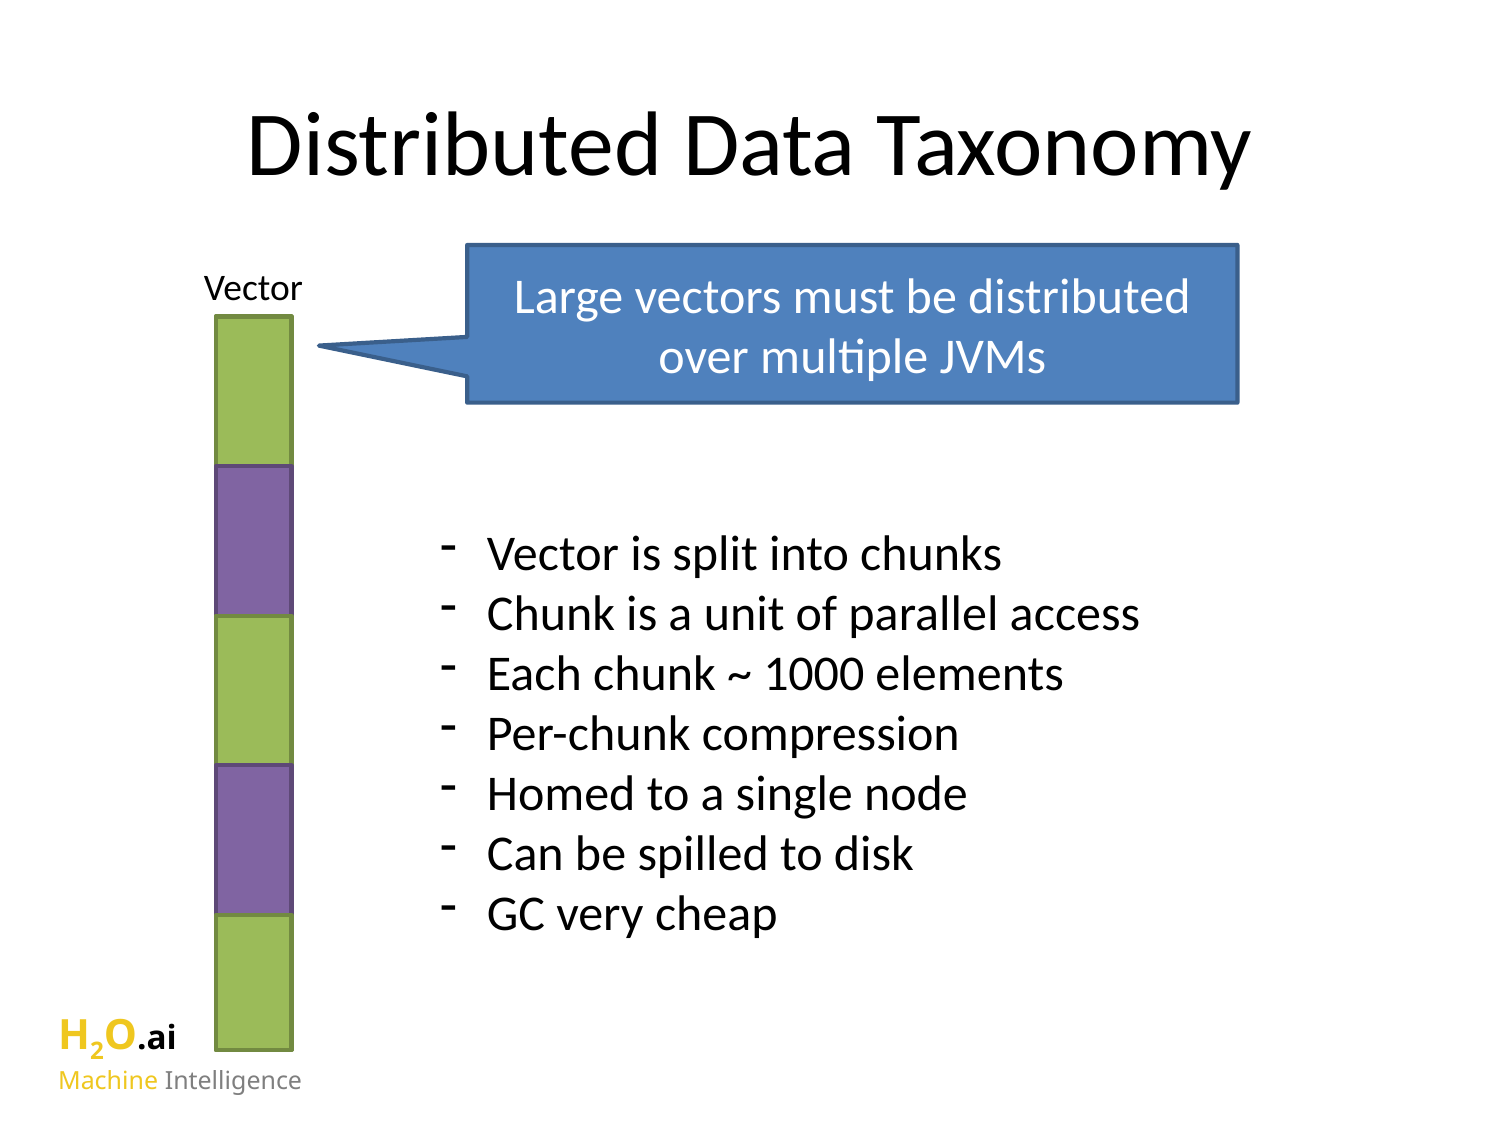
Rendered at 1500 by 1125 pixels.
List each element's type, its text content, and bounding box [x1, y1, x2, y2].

text_box Vector is split into chunks Chunk is a unit of parallel access Each chunk ~ 1000 elements Per-chunk compression Homed to a single node Can be spilled to disk GC very cheap [425, 513, 1170, 977]
text_box [214, 464, 294, 614]
text_box [214, 763, 294, 913]
text_box [214, 913, 294, 977]
text_box Vector [189, 256, 318, 316]
text_box Large vectors must be distributed over multiple JVMs [316, 242, 1240, 405]
text_box [214, 614, 294, 763]
title Distributed Data Taxonomy [75, 45, 1425, 233]
text_box [214, 314, 294, 464]
text_box H2O.ai Machine Intelligence [43, 977, 1234, 1125]
